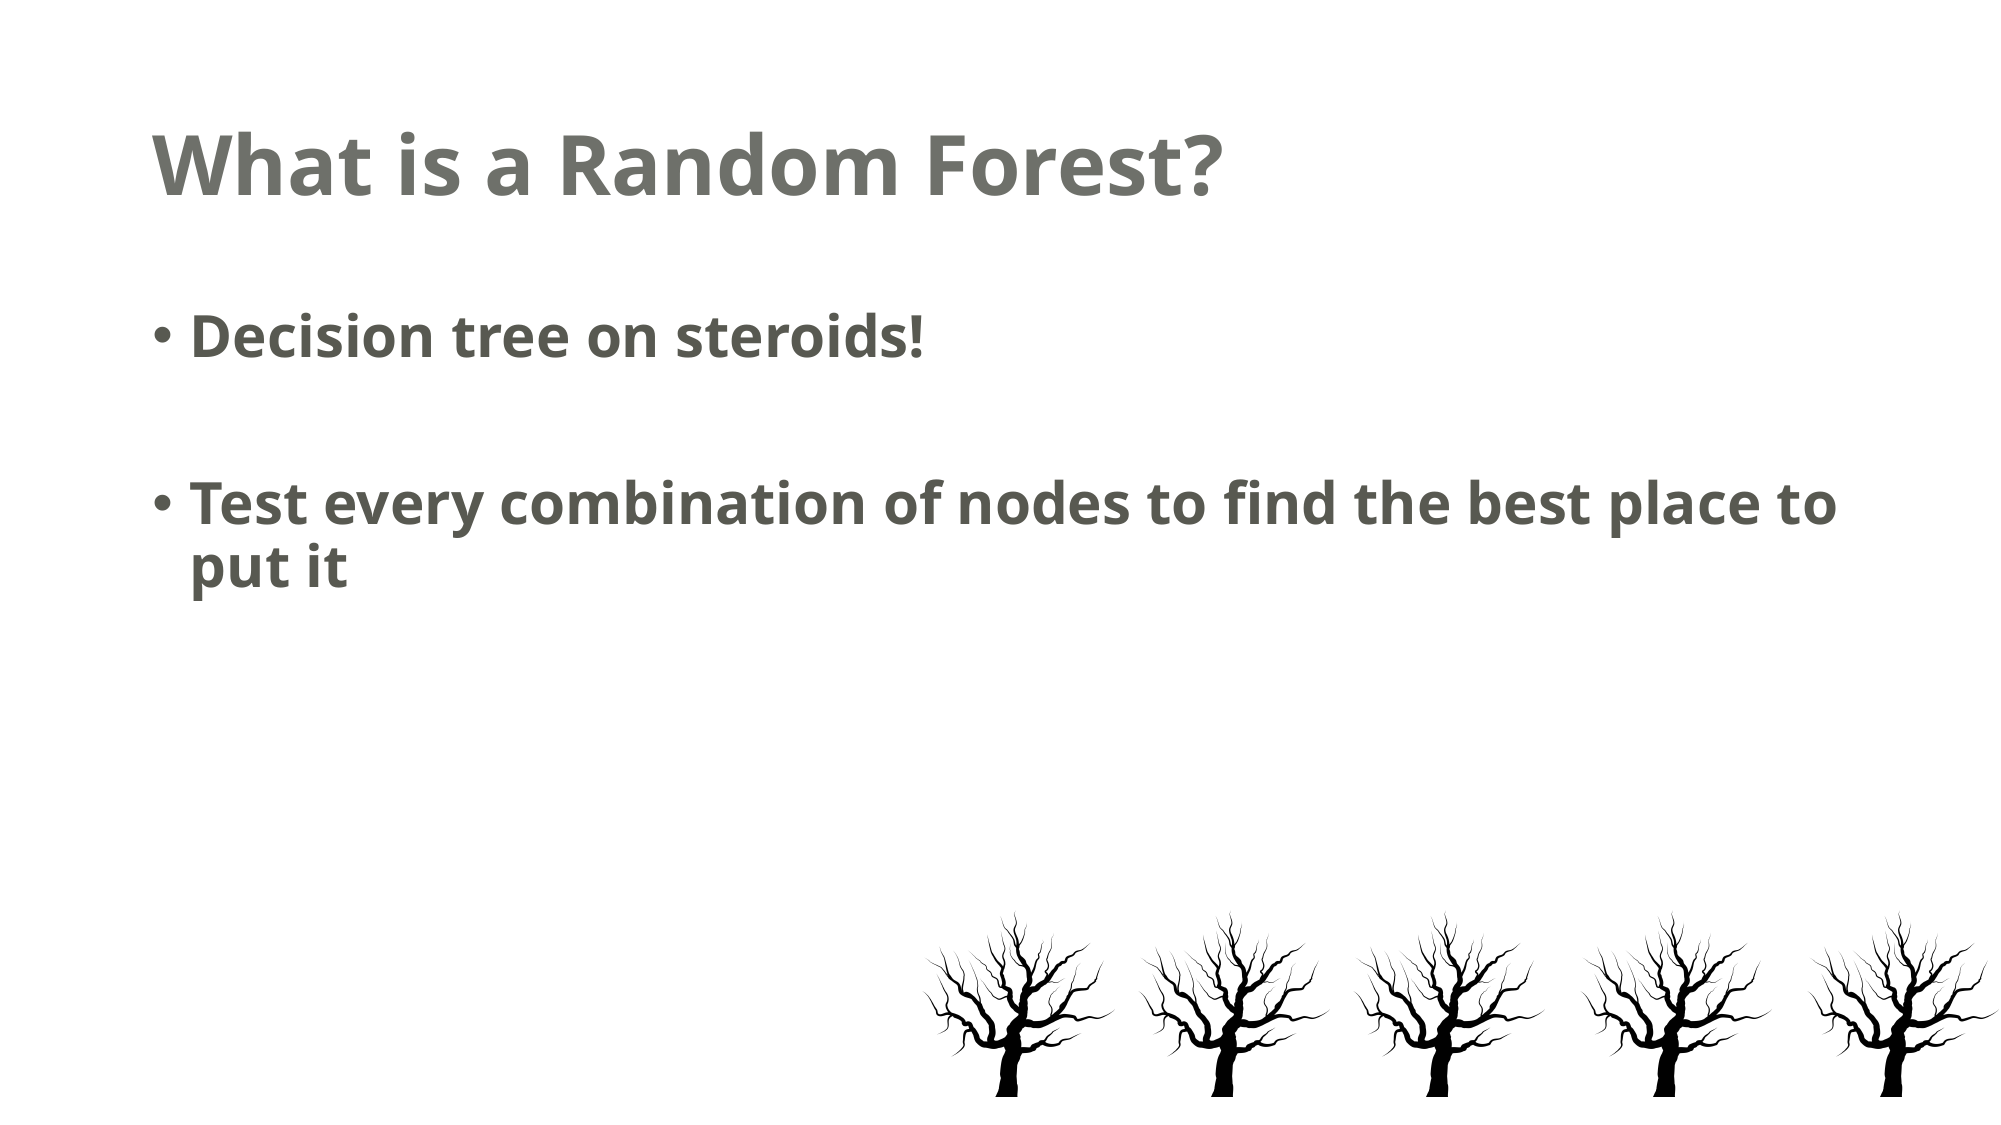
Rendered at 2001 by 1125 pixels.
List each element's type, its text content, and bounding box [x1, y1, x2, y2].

picture [1580, 910, 1772, 1097]
picture [922, 910, 1115, 1097]
title What is a Random Forest? [137, 59, 1863, 278]
list Decision tree on steroids! Test every combination of nodes to find the best place to put it [137, 299, 1863, 1014]
picture [1138, 910, 1330, 1097]
picture [1807, 910, 1999, 1097]
picture [1353, 910, 1545, 1097]
